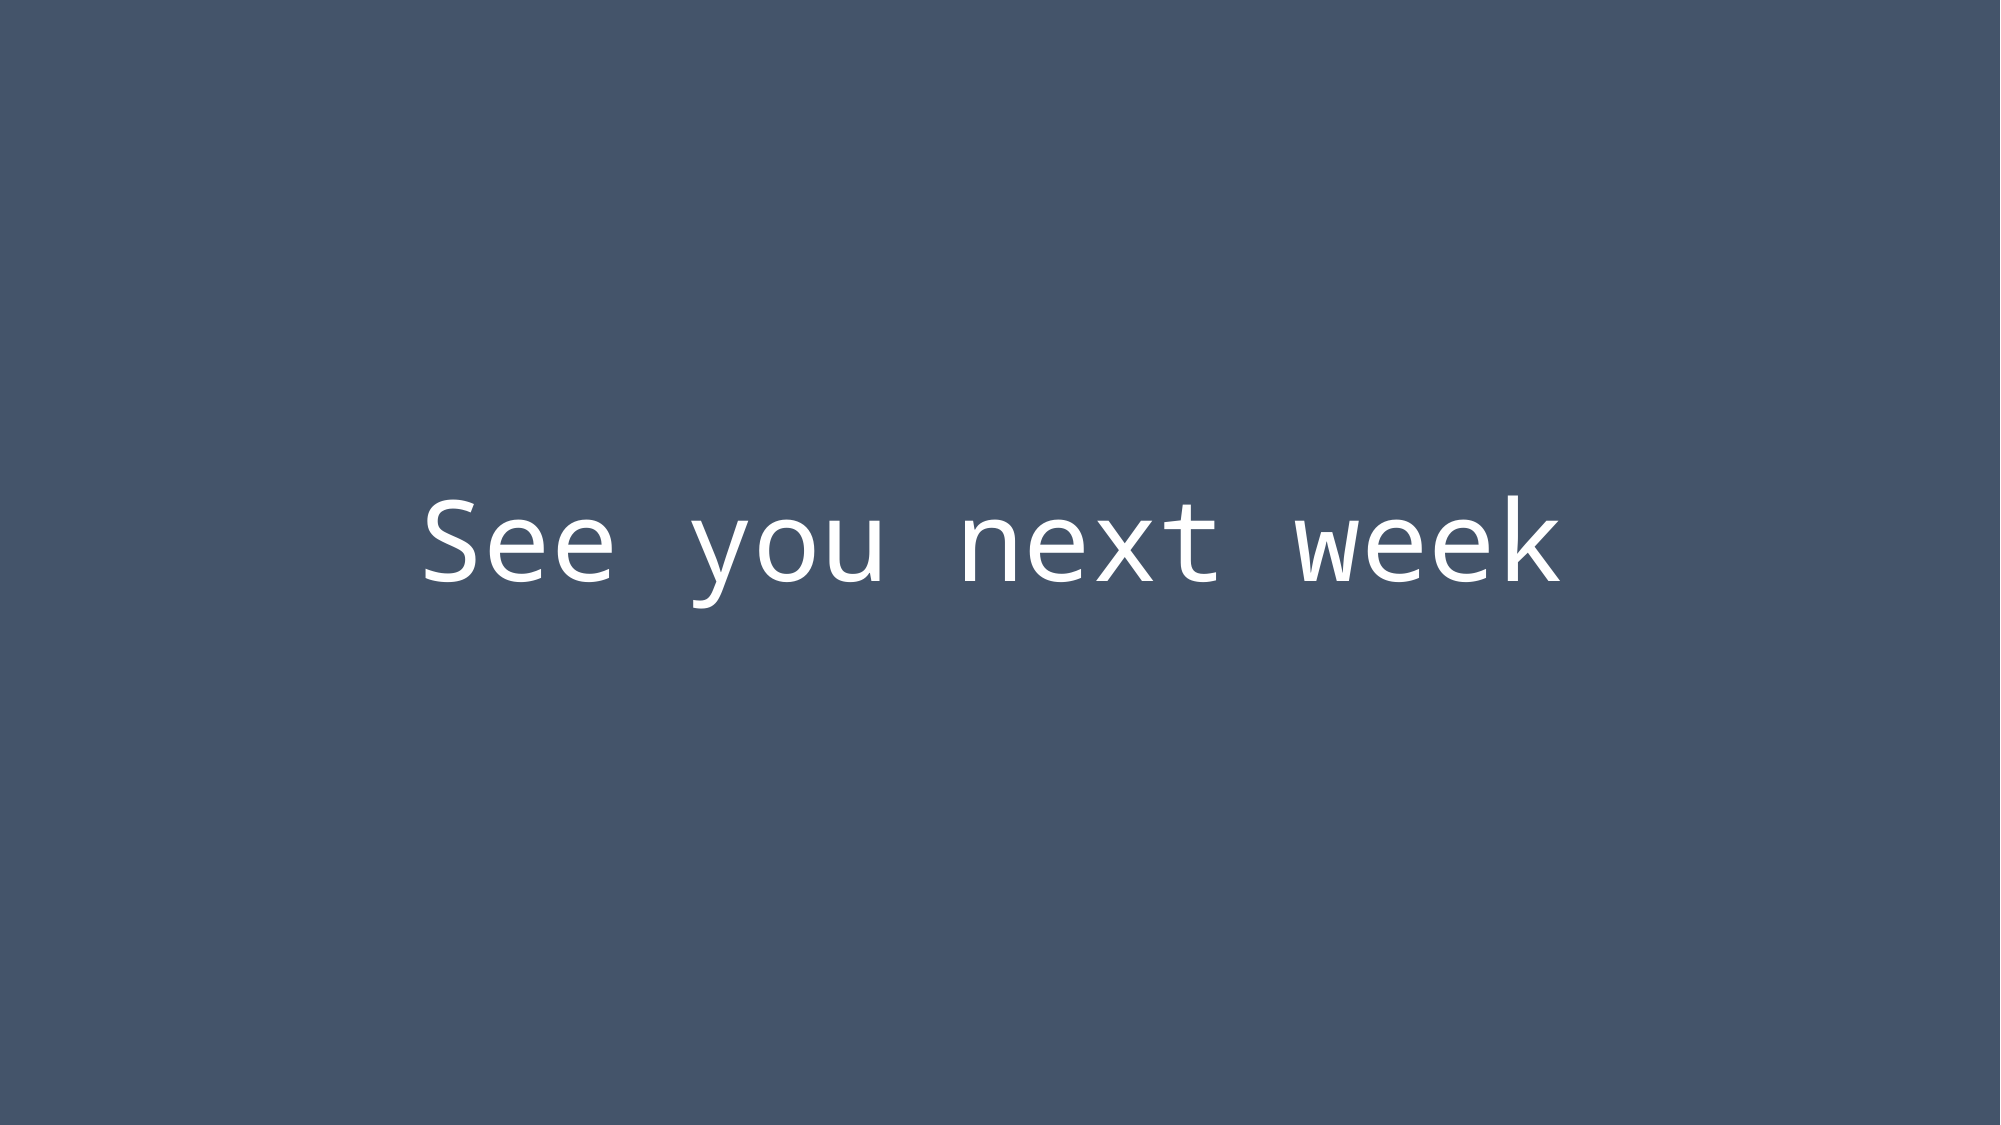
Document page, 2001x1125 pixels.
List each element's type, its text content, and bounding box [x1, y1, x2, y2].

text_box See you next week [165, 461, 1814, 612]
